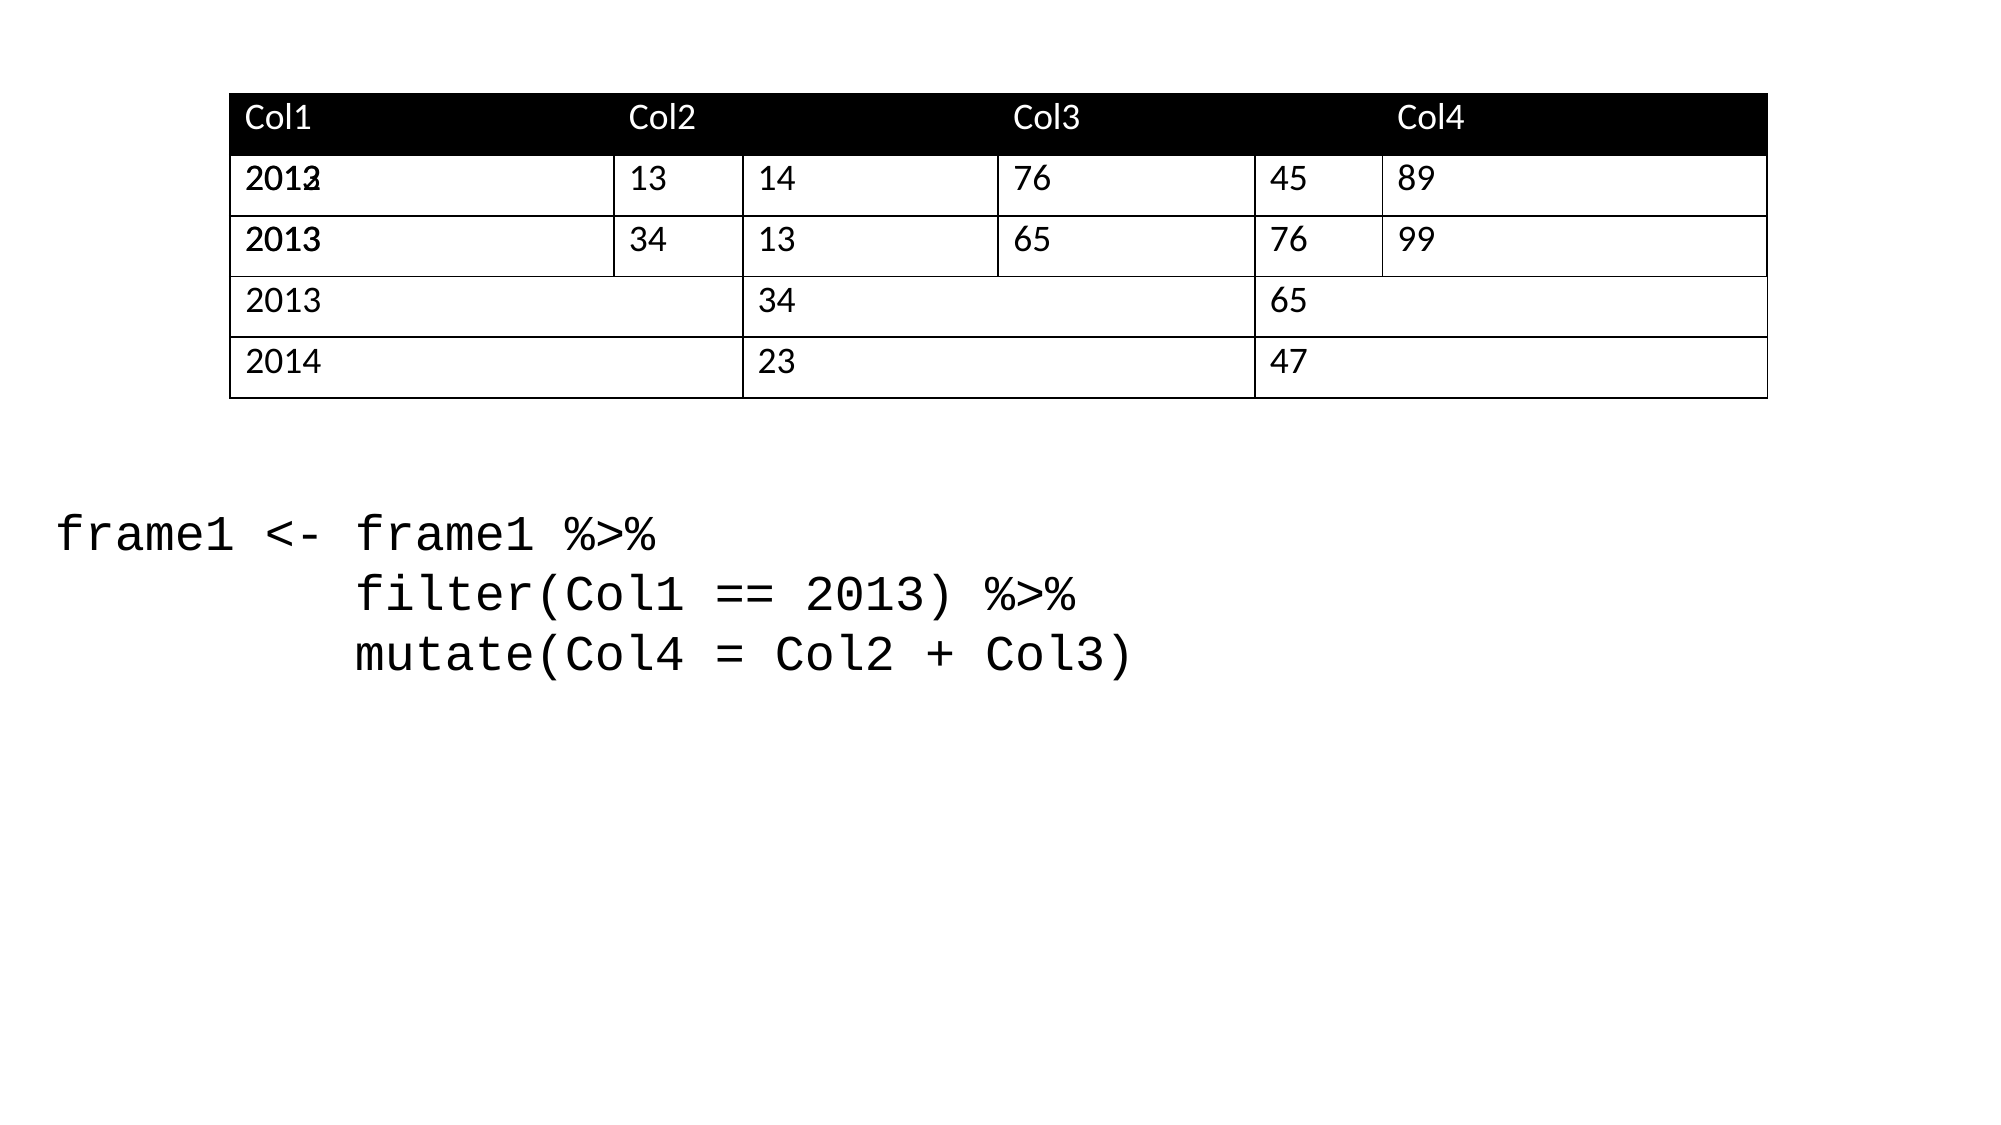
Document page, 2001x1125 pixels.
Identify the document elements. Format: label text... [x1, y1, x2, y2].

table_header Col4 [1383, 95, 1766, 154]
table_cell 2014 [231, 338, 742, 397]
table_header Col3 [999, 95, 1382, 154]
table_cell 65 [1256, 277, 1767, 336]
table_cell 2013 [231, 277, 742, 336]
table_cell 76 [999, 156, 1382, 215]
table_header Col2 [615, 95, 997, 154]
table_cell 13 [615, 156, 997, 215]
table_cell 2013 [231, 156, 613, 215]
table_cell 47 [1256, 338, 1767, 397]
table_cell 99 [1383, 217, 1766, 276]
table_cell 34 [615, 217, 997, 276]
table_cell 23 [744, 338, 1254, 397]
table_header Col1 [231, 95, 613, 154]
text_box frame1 <- frame1 %>% filter(Col1 == 2013) %>% mutate(Col4 = Col2 + Col3) [40, 492, 1800, 688]
table_cell 2013 [231, 217, 613, 276]
table_cell 89 [1383, 156, 1766, 215]
table_cell 65 [999, 217, 1382, 276]
table_cell 34 [744, 277, 1254, 336]
